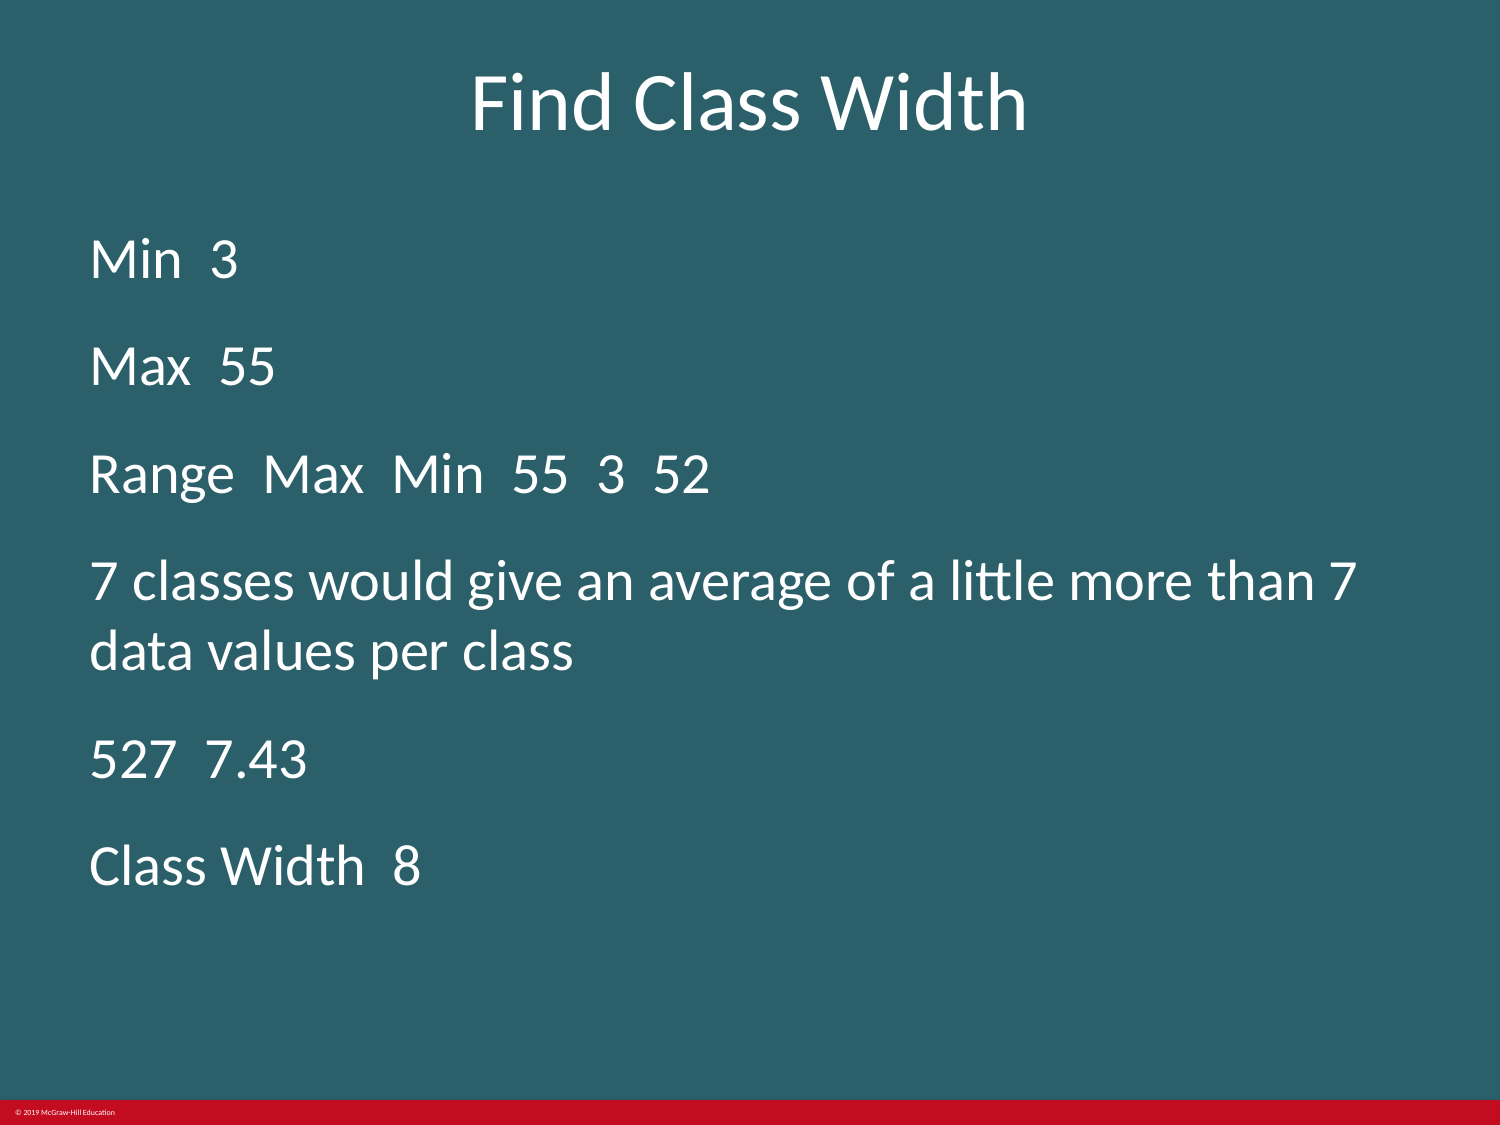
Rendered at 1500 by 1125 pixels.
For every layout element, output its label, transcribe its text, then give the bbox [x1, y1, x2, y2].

title Find Class Width [0, 0, 1500, 195]
